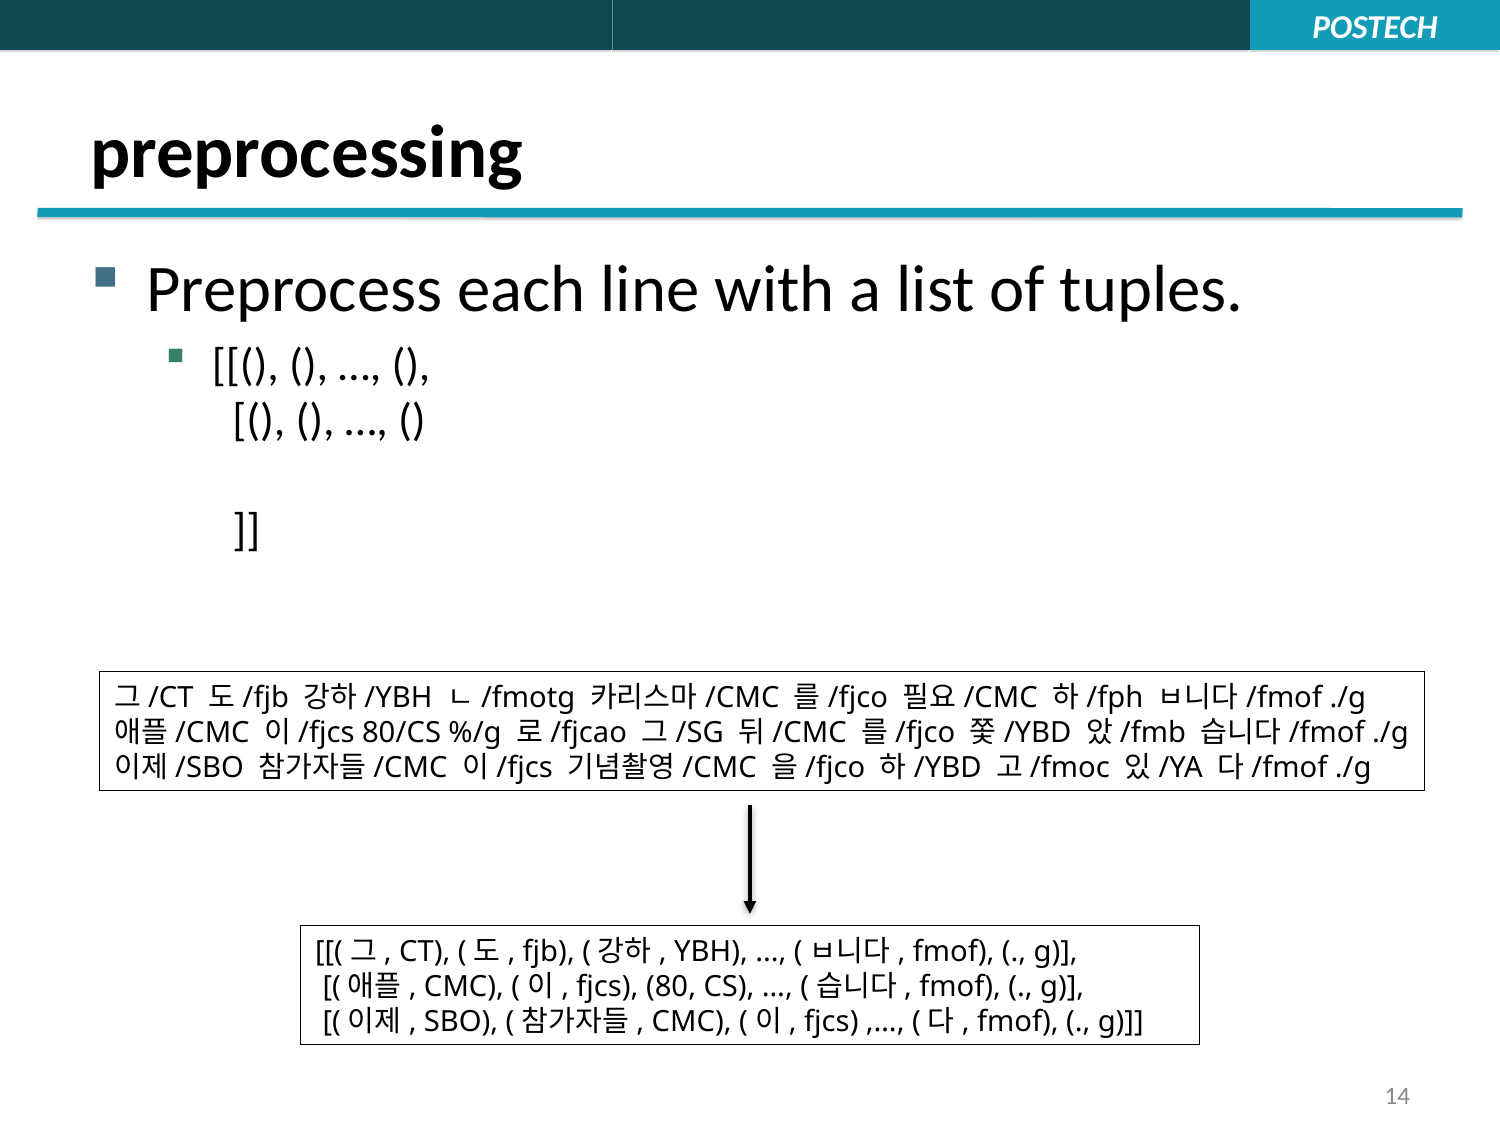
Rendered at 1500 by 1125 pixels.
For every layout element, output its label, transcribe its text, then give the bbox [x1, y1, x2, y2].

text_box 그/CT 도/fjb 강하/YBH ㄴ/fmotg 카리스마/CMC 를/fjco 필요/CMC 하/fph ㅂ니다/fmof ./g 애플/CMC 이/fjcs 80/CS %/g 로/fjcao 그/SG 뒤/CMC 를/fjco 쫓/YBD 았/fmb 습니다/fmof ./g 이제/SBO 참가자들/CMC 이/fjcs 기념촬영/CMC 을/fjco 하/YBD 고/fmoc 있/YA 다/fmof ./g [99, 671, 1425, 791]
text_box [[(그, CT), (도, fjb), (강하, YBH), ..., (ㅂ니다, fmof), (., g)], [(애플, CMC), (이, fjcs), (80, CS), …, (습니다, fmof), (., g)], [(이제, SBO), (참가자들, CMC), (이, fjcs) ,…, (다, fmof), (., g)]] [300, 925, 1200, 1045]
title preprocessing [74, 44, 1426, 201]
slide_number 14 [1074, 1074, 1425, 1116]
